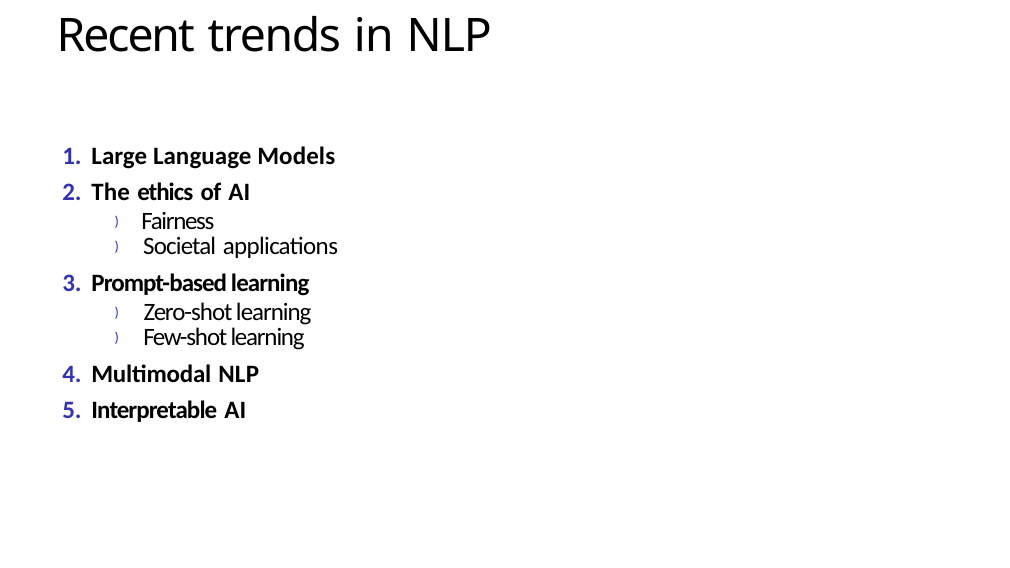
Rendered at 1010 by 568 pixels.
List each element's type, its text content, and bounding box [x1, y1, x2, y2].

title Recent trends in NLP [54, 0, 505, 85]
text_box Large Language Models The ethics of AI ) Fairness ) Societal applications Prompt-based learning ) Zero-shot learning ) Few-shot learning Multimodal NLP Interpretable AI [56, 133, 628, 424]
